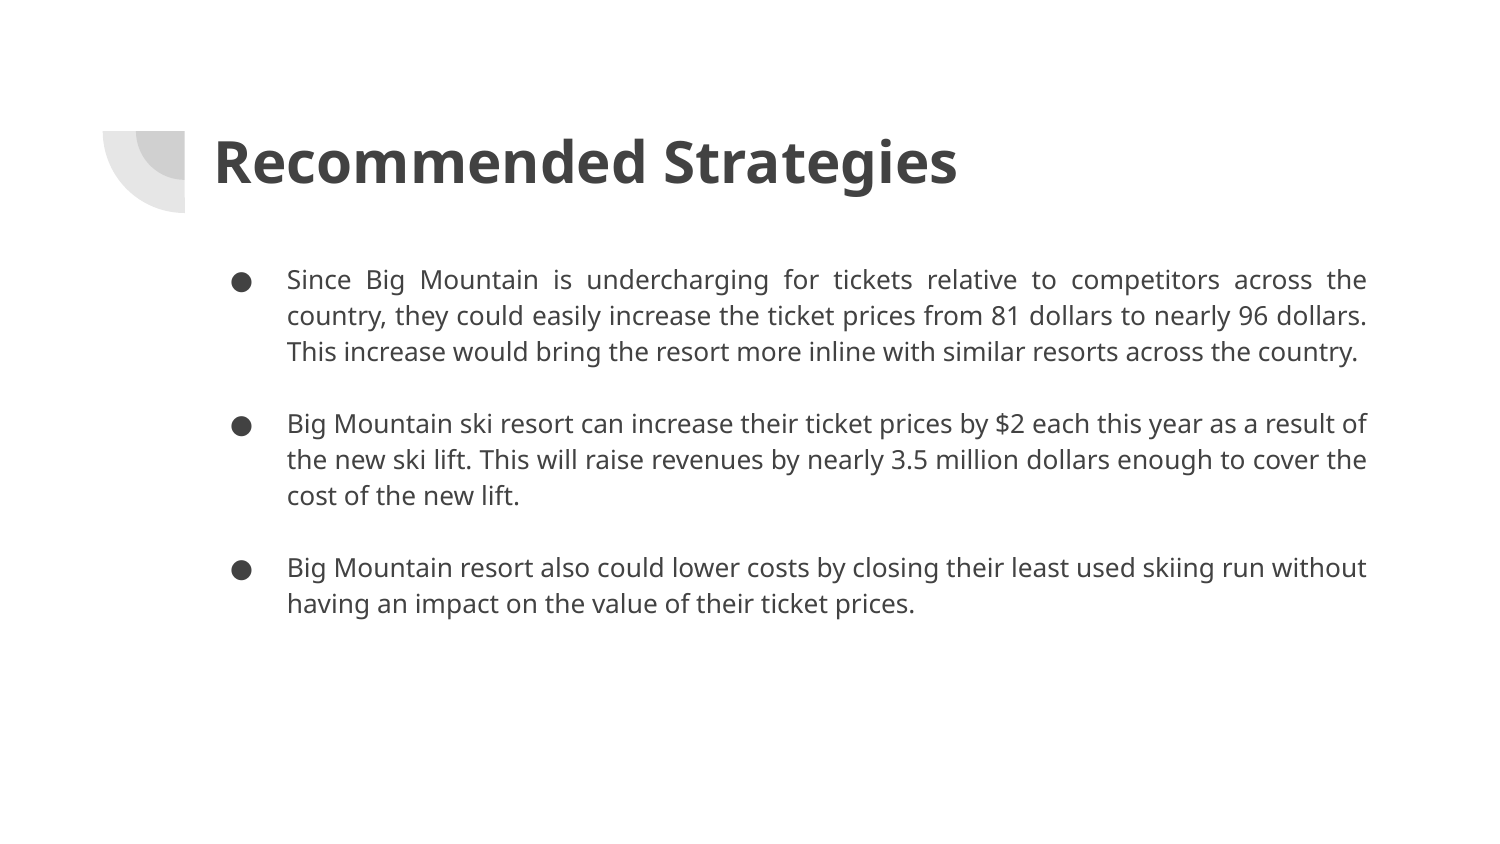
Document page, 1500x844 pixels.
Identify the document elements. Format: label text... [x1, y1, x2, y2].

list Since Big Mountain is undercharging for tickets relative to competitors across the country, they could easily increase the ticket prices from 81 dollars to nearly 96 dollars. This increase would bring the resort more inline with similar resorts across the country. Big Mountain ski resort can increase their ticket prices by $2 each this year as a result of the new ski lift. This will raise revenues by nearly 3.5 million dollars enough to cover the cost of the new lift. Big Mountain resort also could lower costs by closing their least used skiing run without having an impact on the value of their ticket prices. [213, 243, 1368, 661]
title Recommended Strategies [213, 110, 1368, 243]
